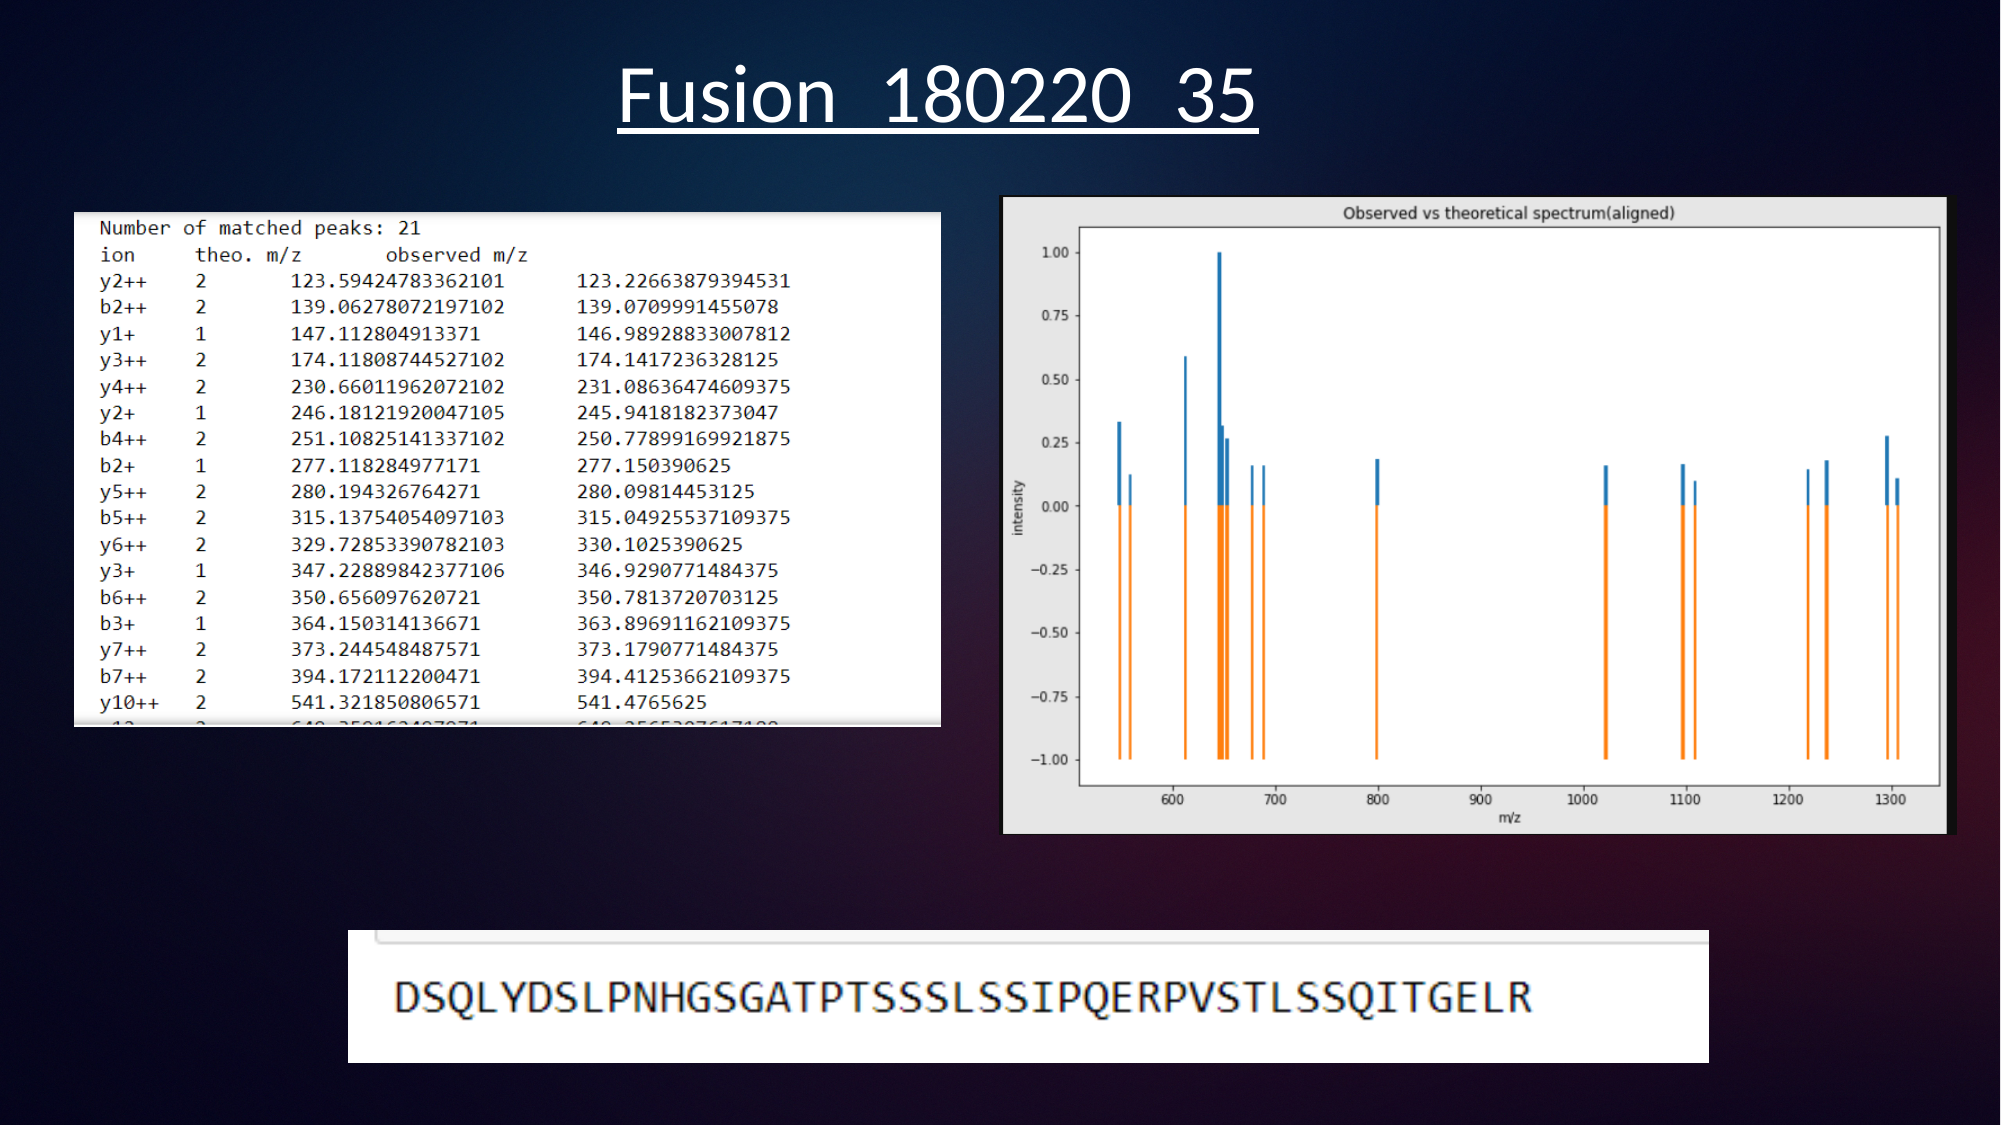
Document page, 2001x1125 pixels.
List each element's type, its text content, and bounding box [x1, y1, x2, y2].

text_box Fusion_180220_35 [550, 32, 1326, 147]
picture [0, 0, 2001, 1125]
